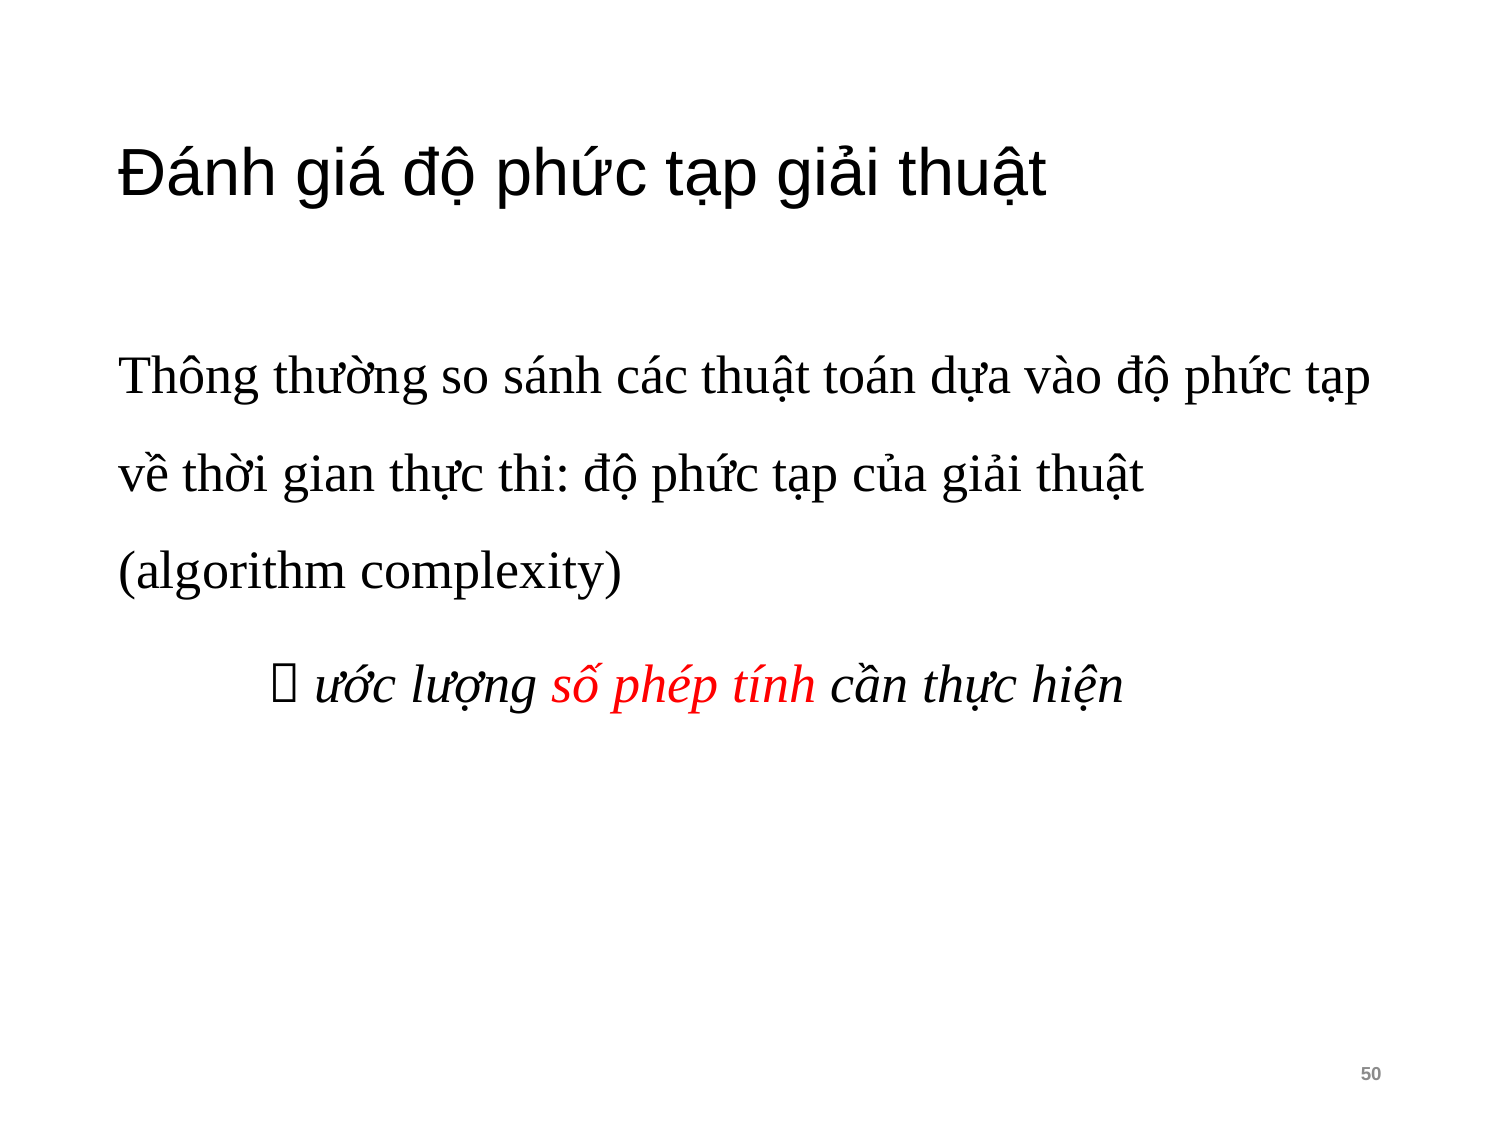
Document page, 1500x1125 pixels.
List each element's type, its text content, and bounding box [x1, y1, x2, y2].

title Đánh giá độ phức tạp giải thuật [103, 59, 1397, 278]
list Thông thường so sánh các thuật toán dựa vào độ phức tạp về thời gian thực thi: độ phức tạp của giải thuật (algorithm complexity)  ước lượng số phép tính cần thực hiện [103, 299, 1397, 1014]
slide_number 50 [993, 1042, 1397, 1103]
